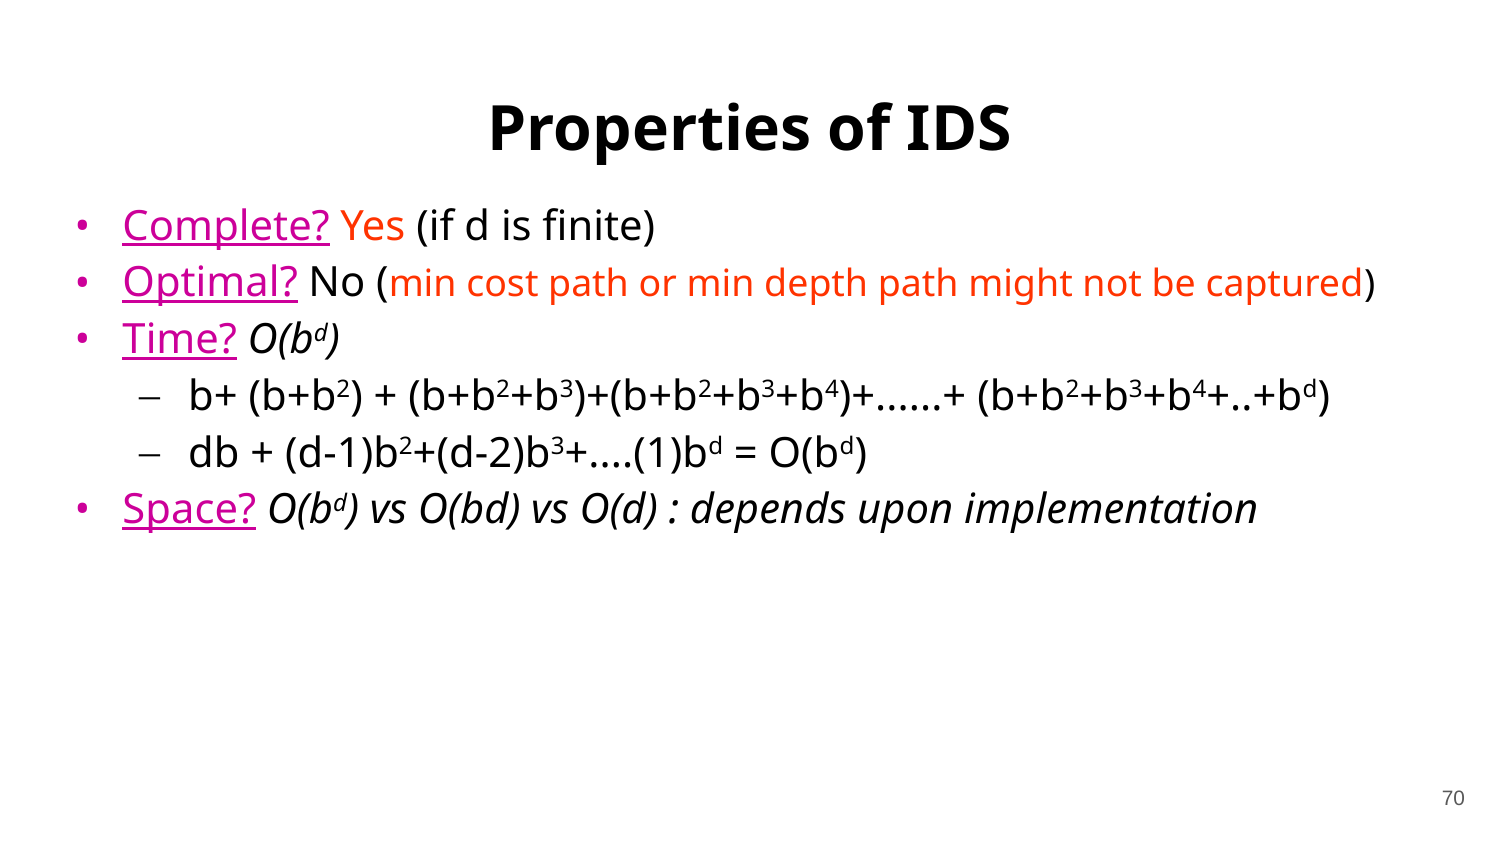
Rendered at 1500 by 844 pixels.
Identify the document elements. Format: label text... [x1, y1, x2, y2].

title Properties of IDS [51, 72, 1449, 167]
list Complete? Yes (if d is finite) Optimal? No (min cost path or min depth path might not be captured) Time? O(bd) b+ (b+b2) + (b+b2+b3)+(b+b2+b3+b4)+......+ (b+b2+b3+b4+..+bd) db + (d-1)b2+(d-2)b3+....(1)bd = O(bd) Space? O(bd) vs O(bd) vs O(d) : depends upon implementation [51, 189, 1449, 750]
slide_number ‹#› [1389, 764, 1480, 830]
